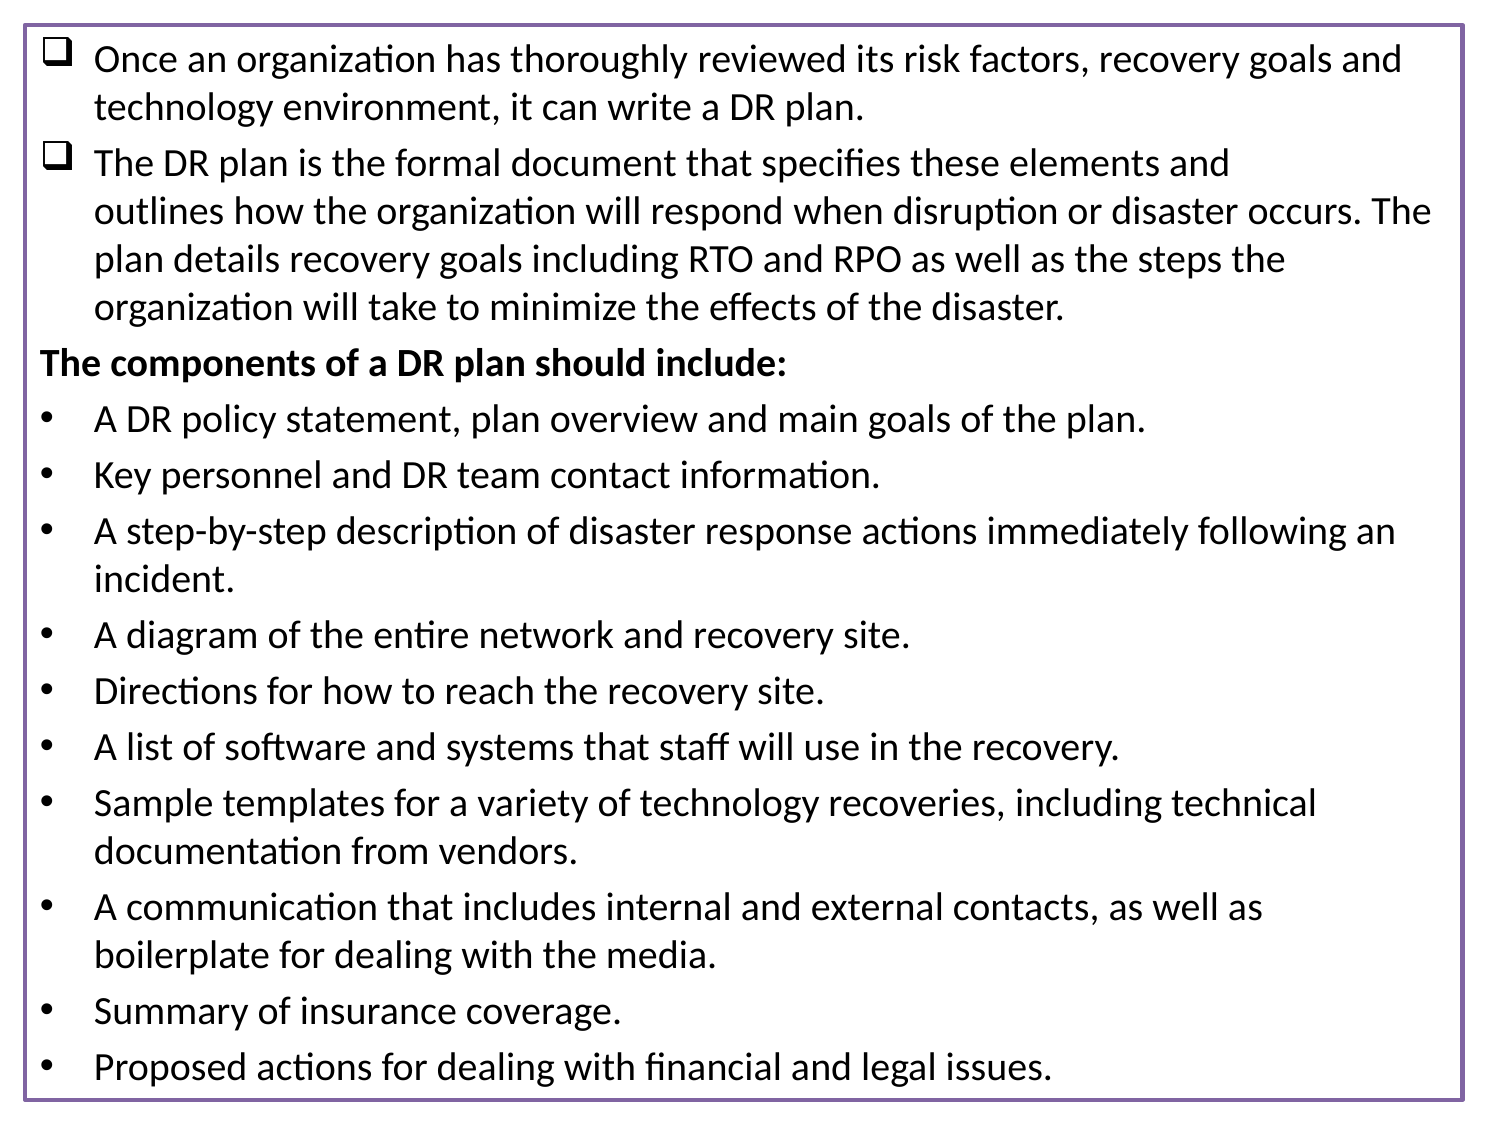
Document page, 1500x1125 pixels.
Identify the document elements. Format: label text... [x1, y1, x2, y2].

subtitle Once an organization has thoroughly reviewed its risk factors, recovery goals and technology environment, it can write a DR plan. The DR plan is the formal document that specifies these elements and outlines how the organization will respond when disruption or disaster occurs. The plan details recovery goals including RTO and RPO as well as the steps the organization will take to minimize the effects of the disaster. The components of a DR plan should include: A DR policy statement, plan overview and main goals of the plan. Key personnel and DR team contact information. A step-by-step description of disaster response actions immediately following an incident. A diagram of the entire network and recovery site. Directions for how to reach the recovery site. A list of software and systems that staff will use in the recovery. Sample templates for a variety of technology recoveries, including technical documentation from vendors. A communication that includes internal and external contacts, as well as boilerplate for dealing with the media. Summary of insurance coverage. Proposed actions for dealing with financial and legal issues. [23, 23, 1465, 1102]
